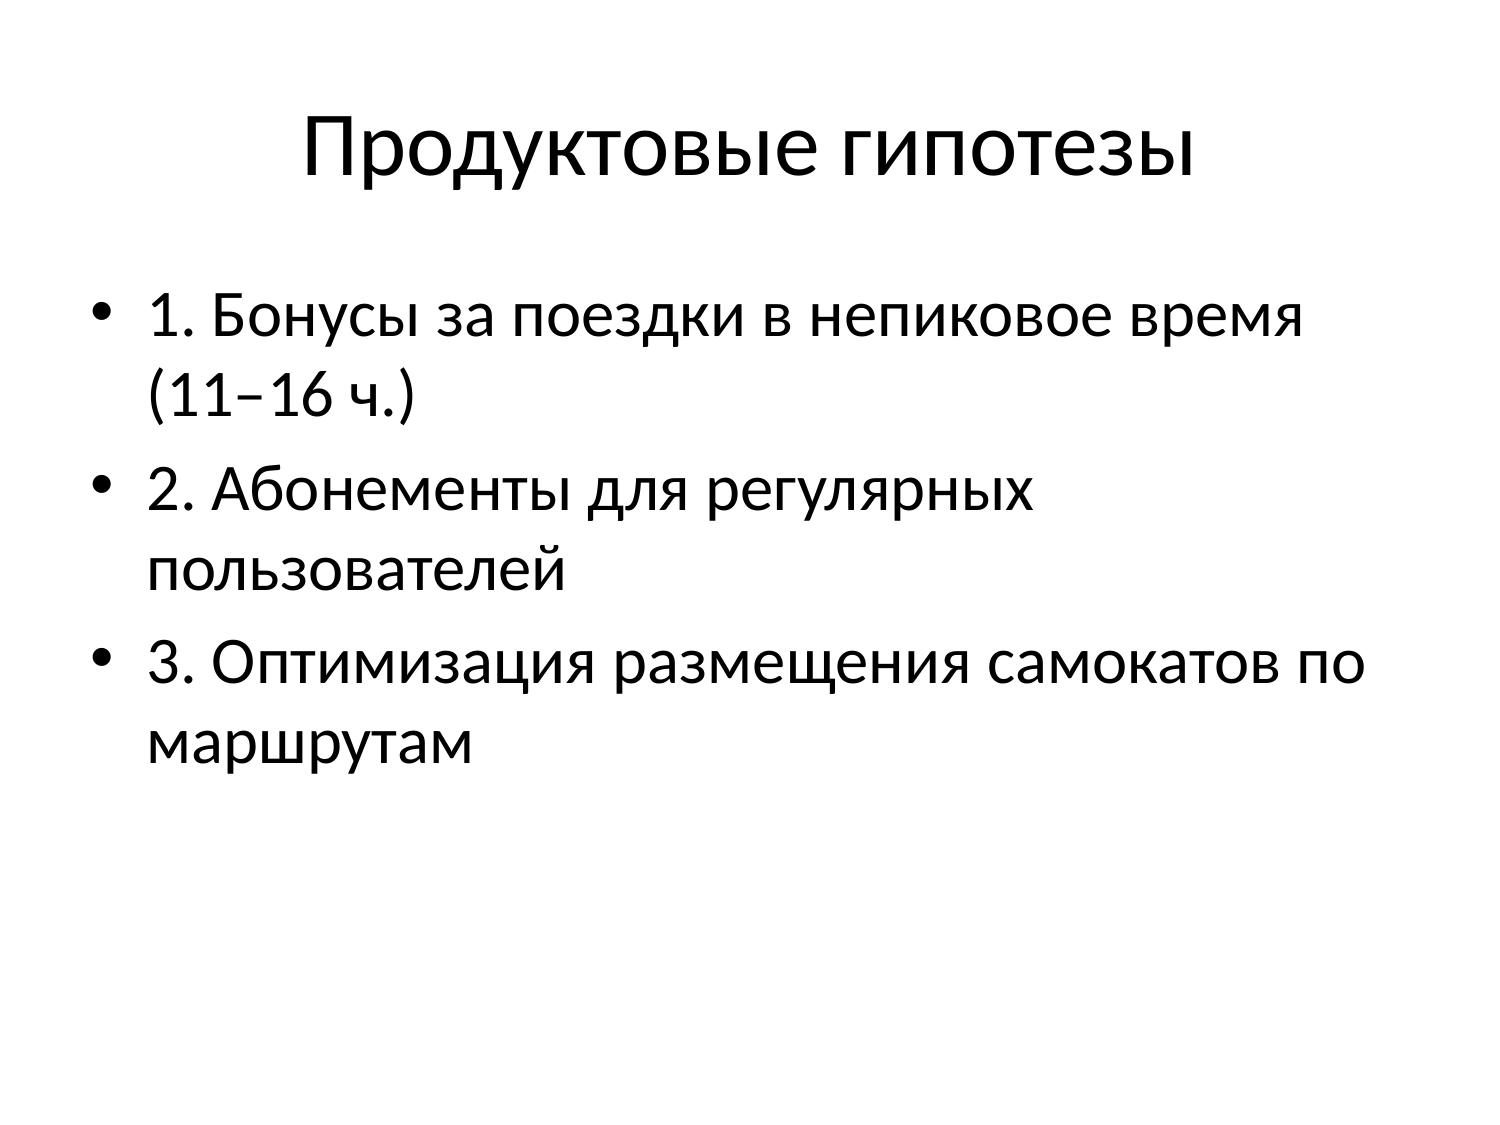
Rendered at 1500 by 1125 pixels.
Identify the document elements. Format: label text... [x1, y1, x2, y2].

title Продуктовые гипотезы [75, 45, 1425, 233]
list 1. Бонусы за поездки в непиковое время (11–16 ч.) 2. Абонементы для регулярных пользователей 3. Оптимизация размещения самокатов по маршрутам [75, 262, 1425, 1005]
